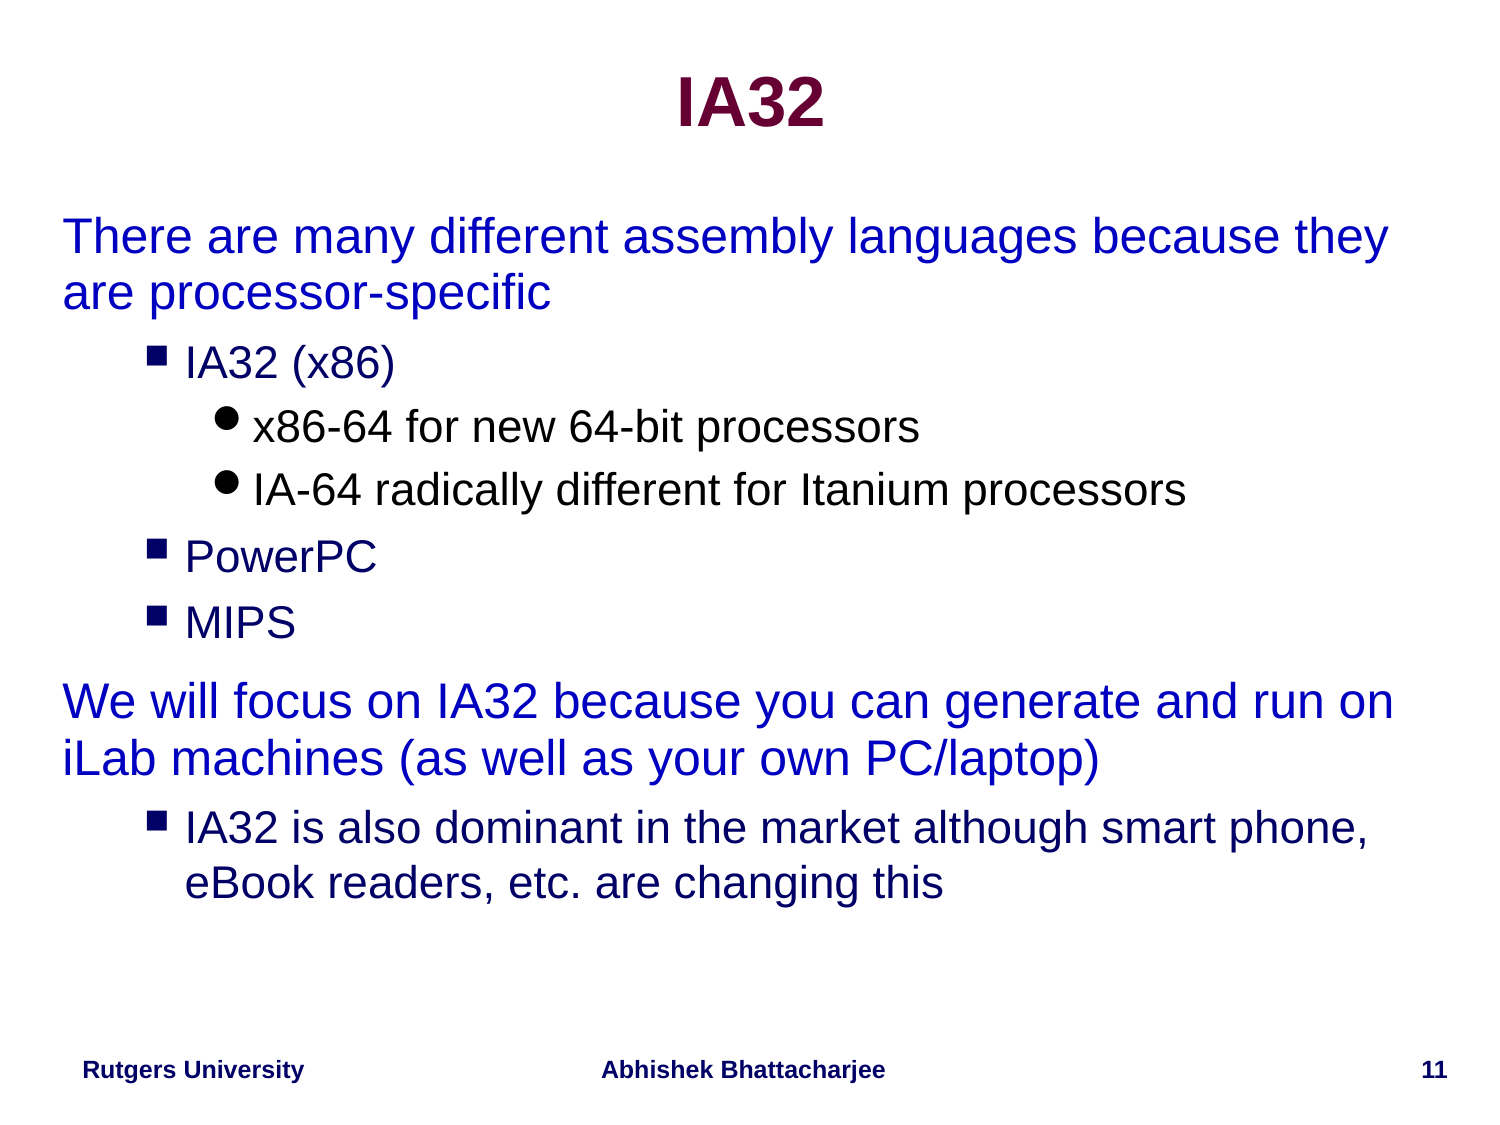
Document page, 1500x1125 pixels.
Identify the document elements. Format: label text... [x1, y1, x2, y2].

list There are many different assembly languages because they are processor-specific IA32 (x86) x86-64 for new 64-bit processors IA-64 radically different for Itanium processors PowerPC MIPS We will focus on IA32 because you can generate and run on iLab machines (as well as your own PC/laptop) IA32 is also dominant in the market although smart phone, eBook readers, etc. are changing this [47, 199, 1463, 1026]
title IA32 [46, 40, 1456, 169]
